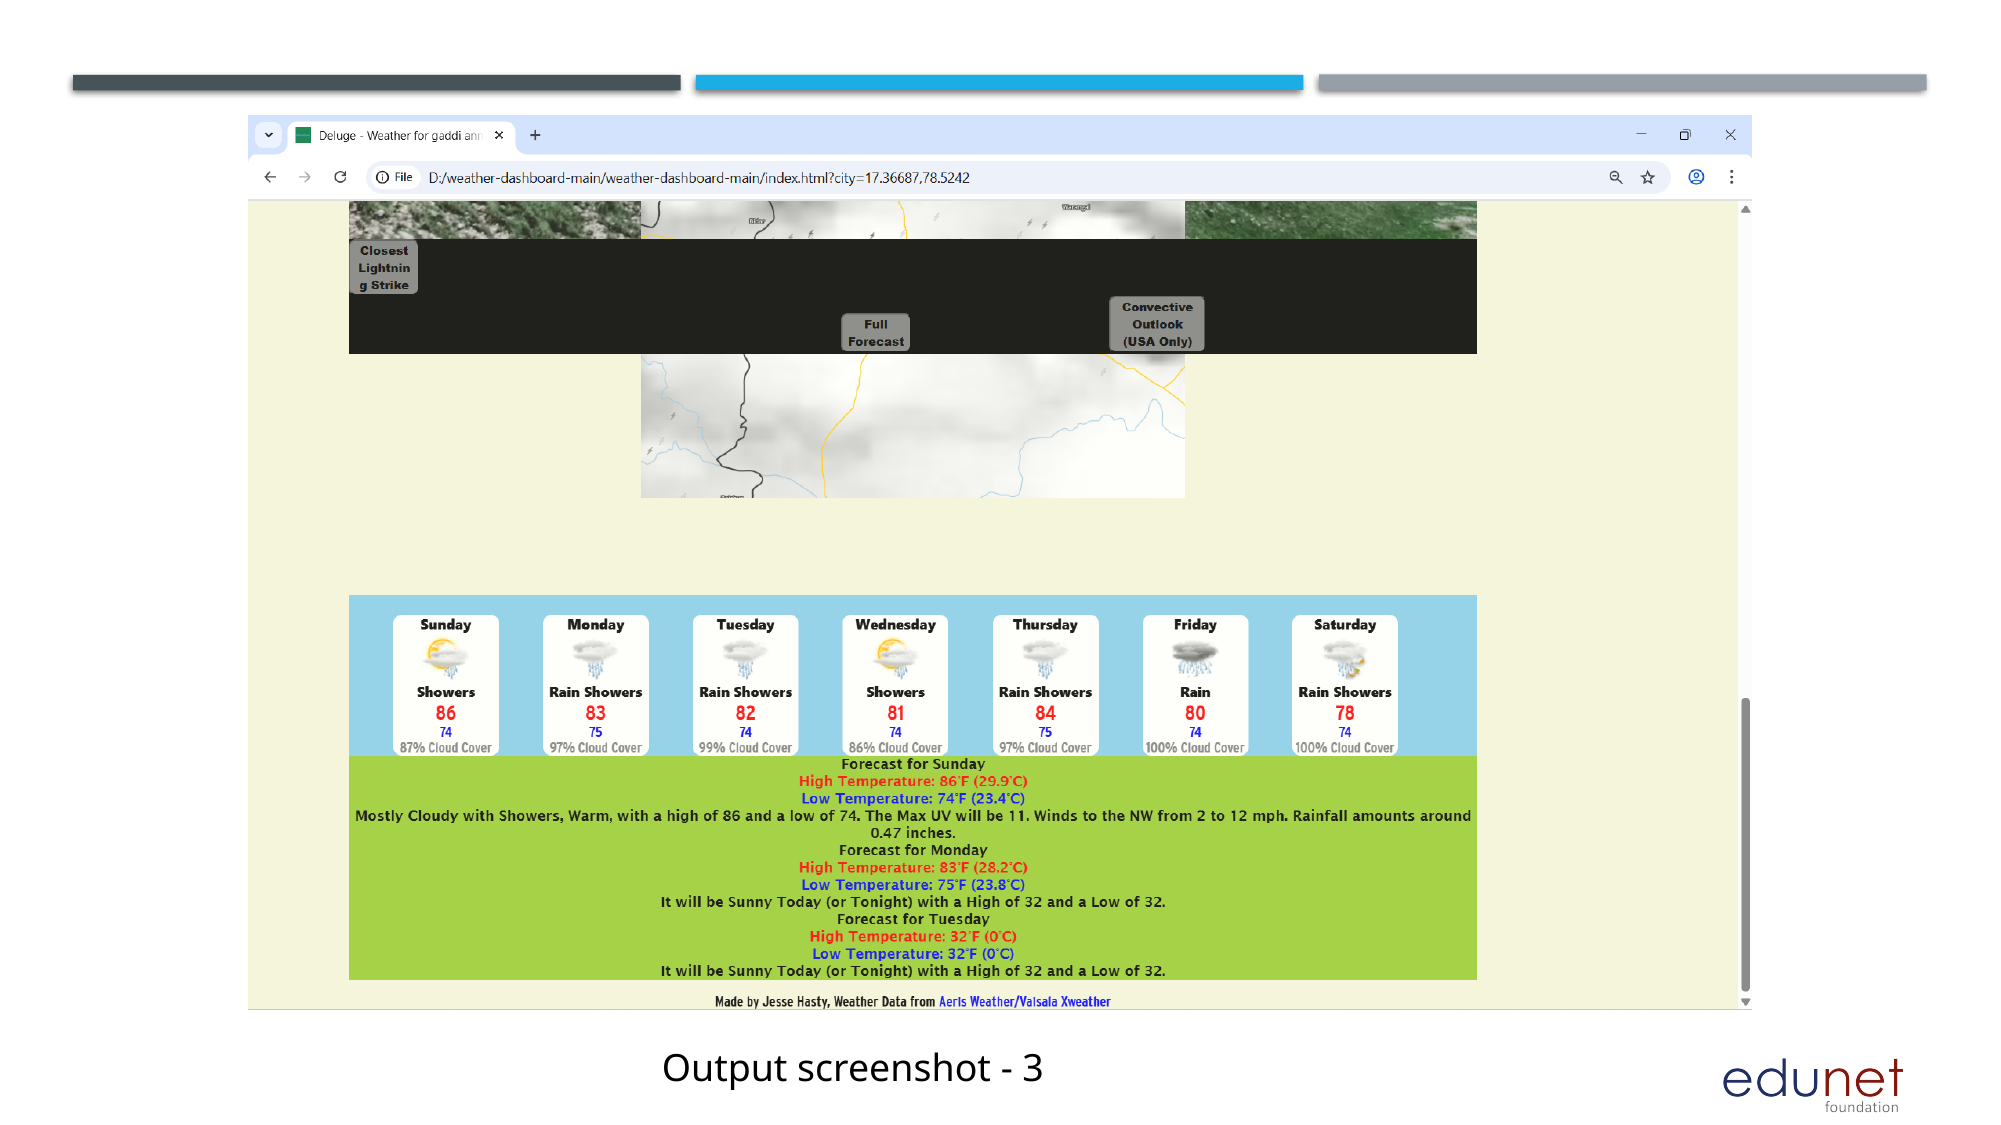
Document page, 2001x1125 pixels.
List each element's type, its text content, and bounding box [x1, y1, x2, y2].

text_box Output screenshot - 3 [647, 1036, 1605, 1096]
picture [1719, 1056, 1905, 1116]
picture [247, 114, 1753, 1011]
